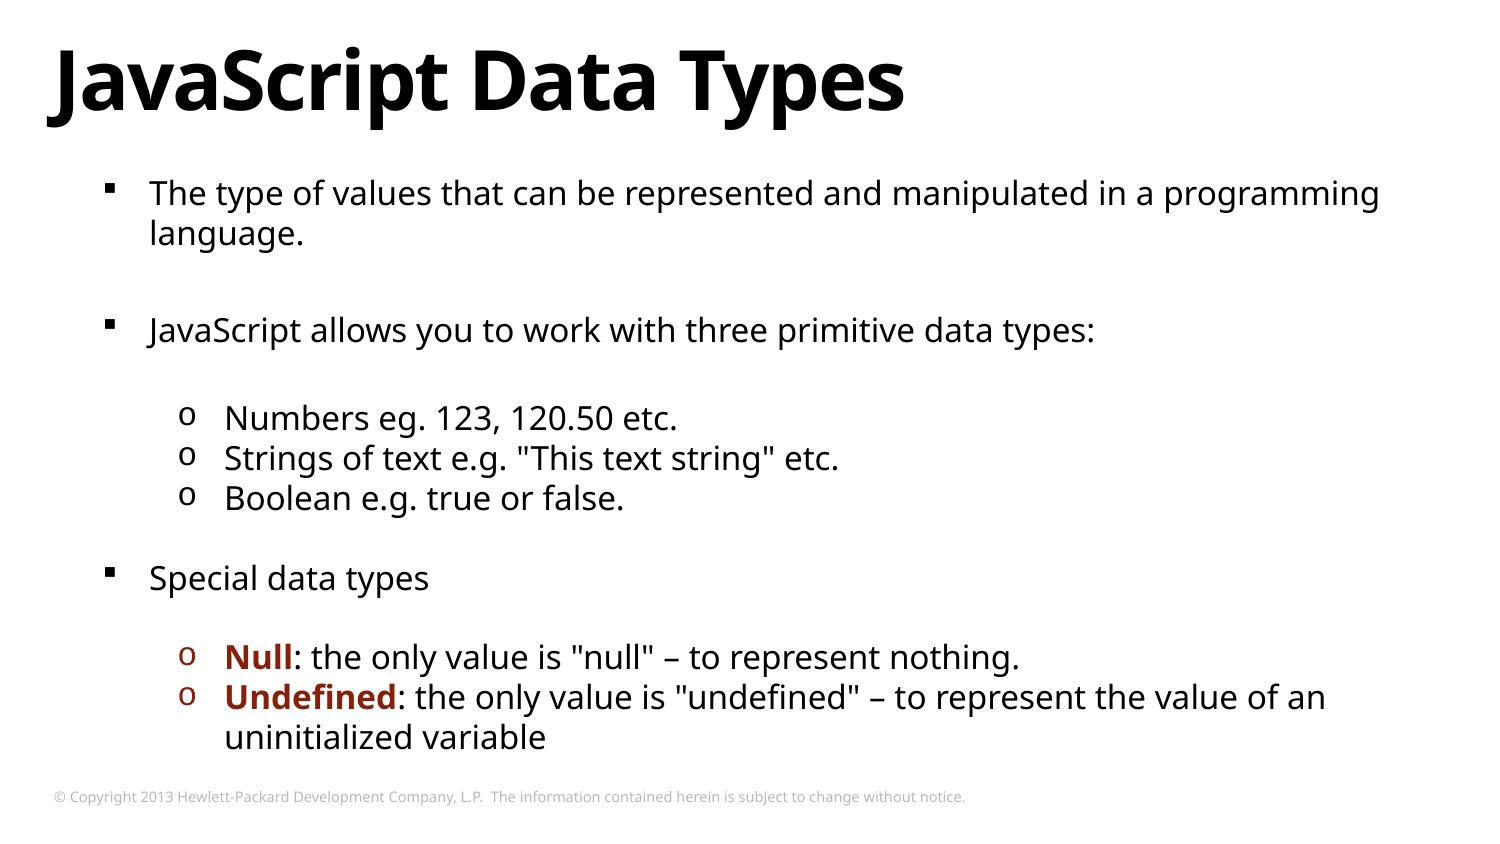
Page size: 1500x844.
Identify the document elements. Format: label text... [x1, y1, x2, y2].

text_box The type of values that can be represented and manipulated in a programming language. JavaScript allows you to work with three primitive data types: Numbers eg. 123, 120.50 etc. Strings of text e.g. "This text string" etc. Boolean e.g. true or false. Special data types Null: the only value is "null" – to represent nothing. Undefined: the only value is "undefined" – to represent the value of an uninitialized variable [87, 165, 1424, 804]
title JavaScript Data Types [53, 38, 1239, 150]
